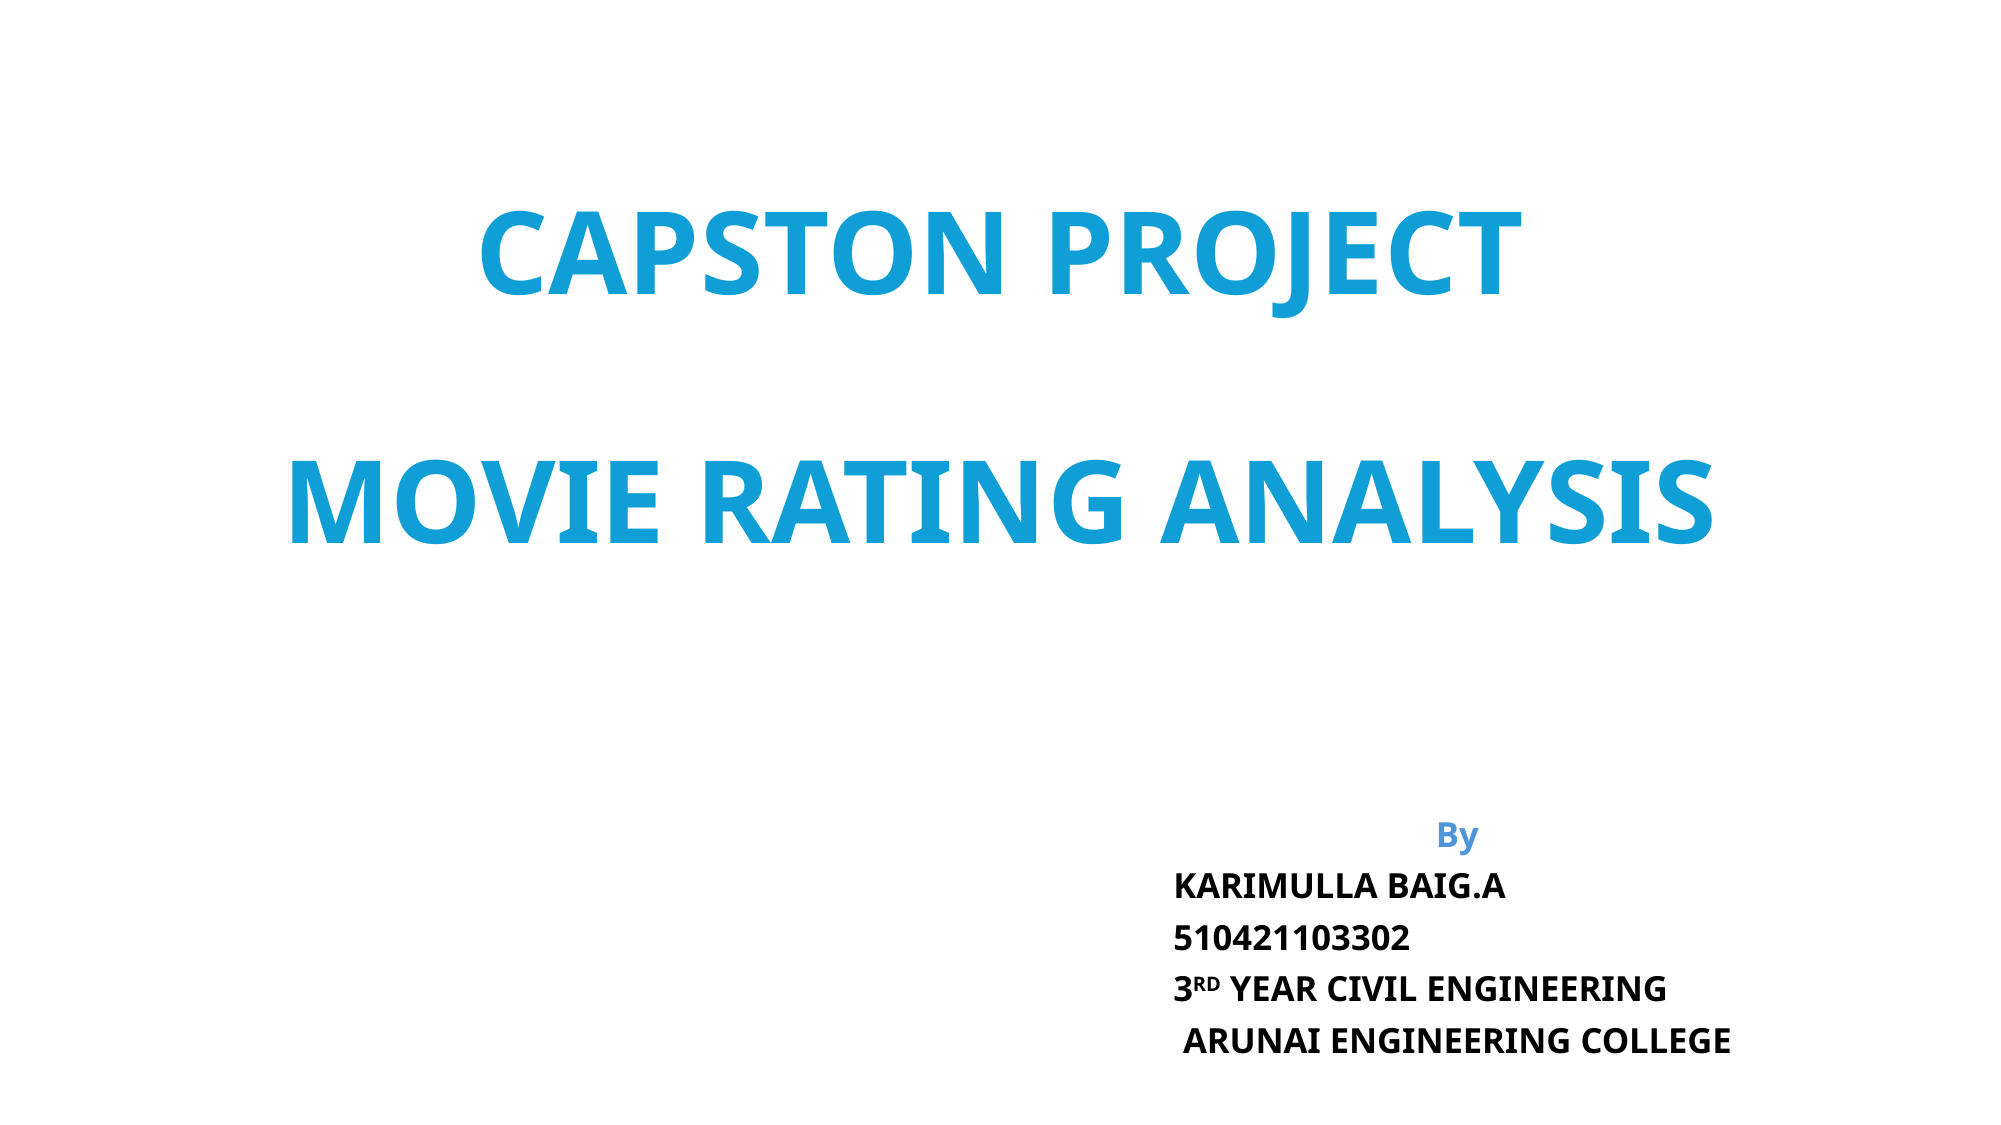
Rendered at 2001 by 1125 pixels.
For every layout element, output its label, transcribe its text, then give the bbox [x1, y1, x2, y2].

title CAPSTON PROJECT MOVIE RATING ANALYSIS [249, 184, 1750, 576]
subtitle By KARIMULLA BAIG.A 510421103302 3RD YEAR CIVIL ENGINEERING ARUNAI ENGINEERING COLLEGE [960, 810, 1955, 1072]
